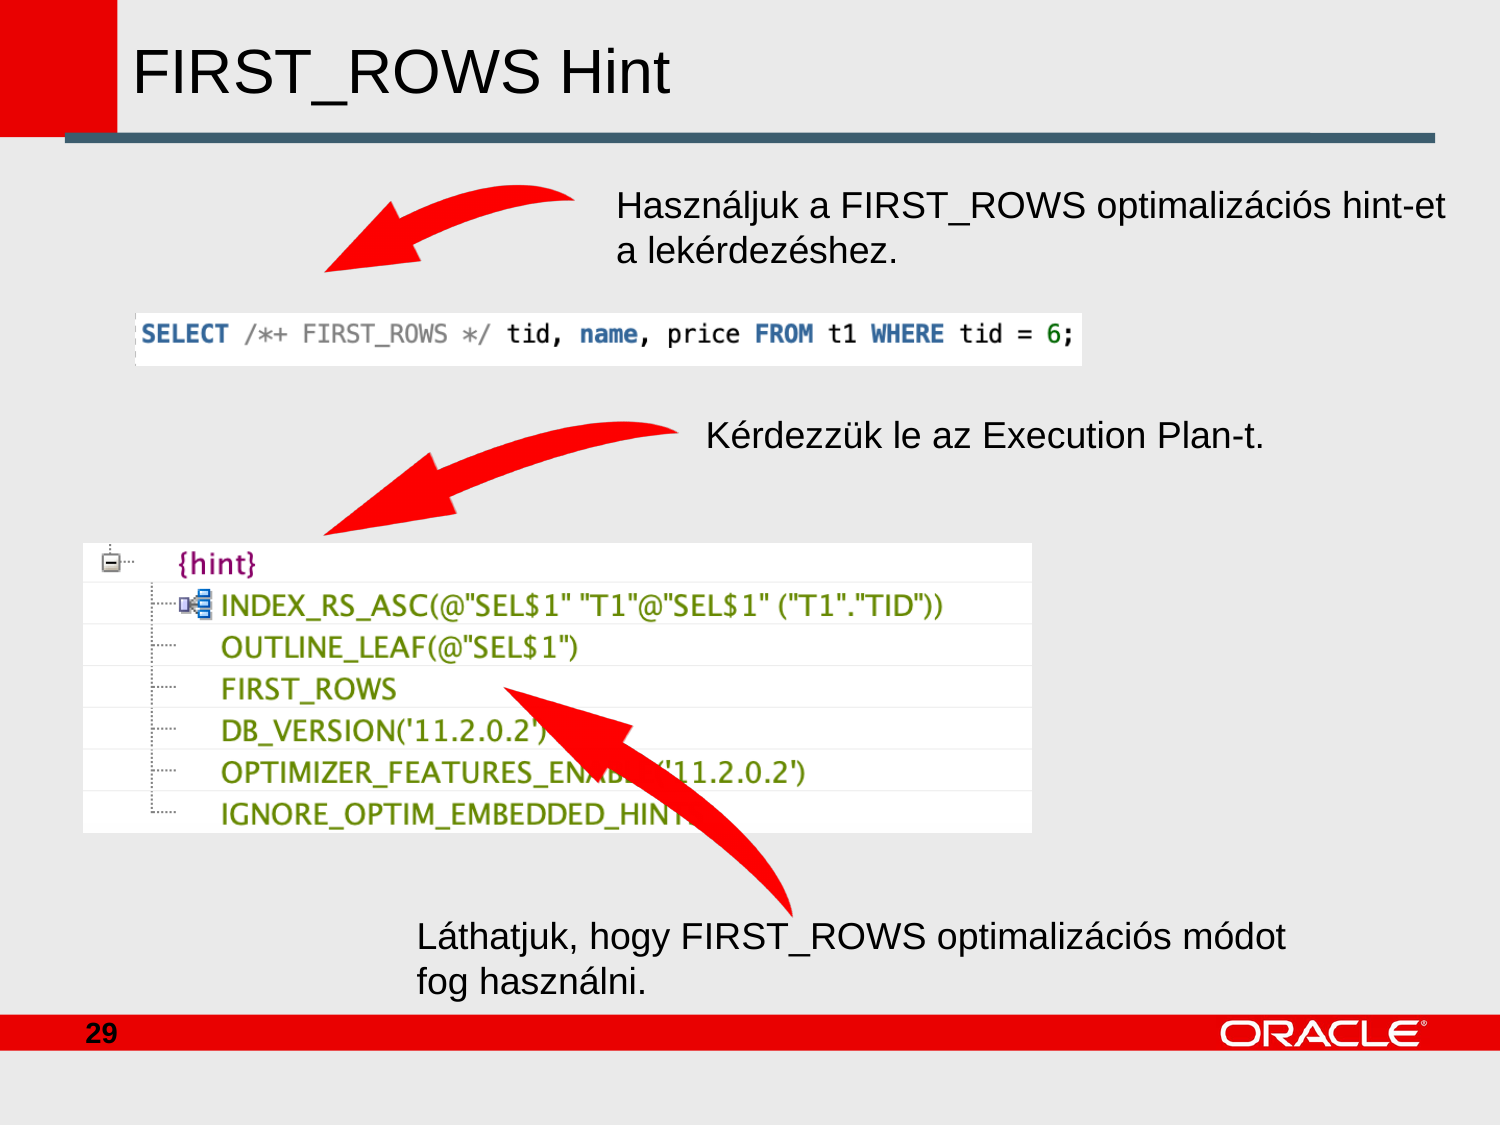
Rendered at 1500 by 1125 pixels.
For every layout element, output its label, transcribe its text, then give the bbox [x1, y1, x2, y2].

text_box Kérdezzük le az Execution Plan-t. [714, 403, 1282, 464]
text_box Használjuk a FIRST_ROWS optimalizációs hint-et a lekérdezéshez. [601, 173, 1462, 279]
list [135, 313, 1082, 366]
picture [1216, 1015, 1430, 1050]
picture [275, 92, 601, 313]
text_box Láthatjuk, hogy FIRST_ROWS optimalizációs módot fog használni. [401, 904, 1312, 1010]
title FIRST_ROWS Hint [117, 26, 1427, 110]
picture [83, 366, 1032, 904]
